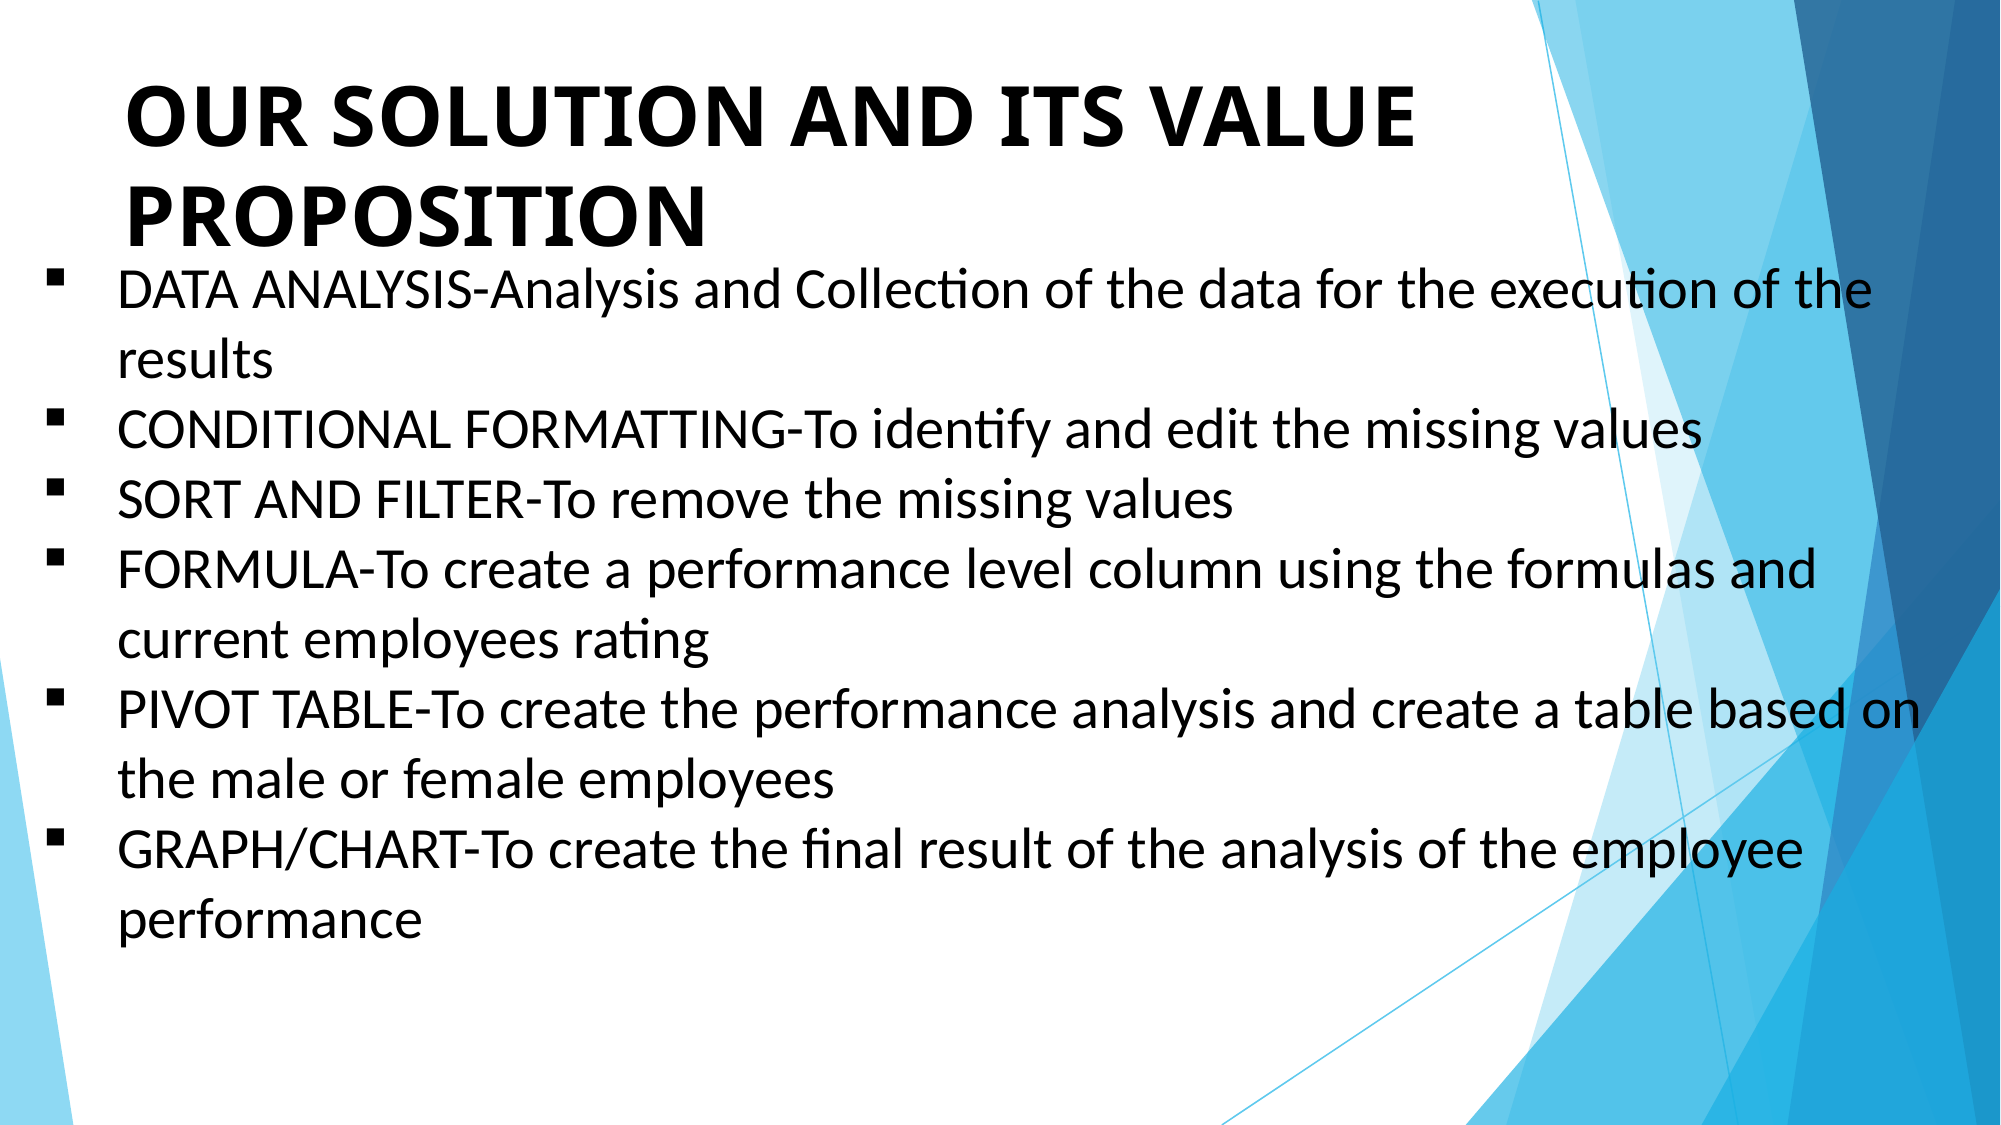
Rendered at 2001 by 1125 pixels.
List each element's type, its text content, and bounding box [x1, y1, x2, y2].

list DATA ANALYSIS-Analysis and Collection of the data for the execution of the results CONDITIONAL FORMATTING-To identify and edit the missing values SORT AND FILTER-To remove the missing values FORMULA-To create a performance level column using the formulas and current employees rating PIVOT TABLE-To create the performance analysis and create a table based on the male or female employees GRAPH/CHART-To create the final result of the analysis of the employee performance [42, 249, 1950, 1100]
title OUR SOLUTION AND ITS VALUE PROPOSITION [123, 63, 1877, 165]
